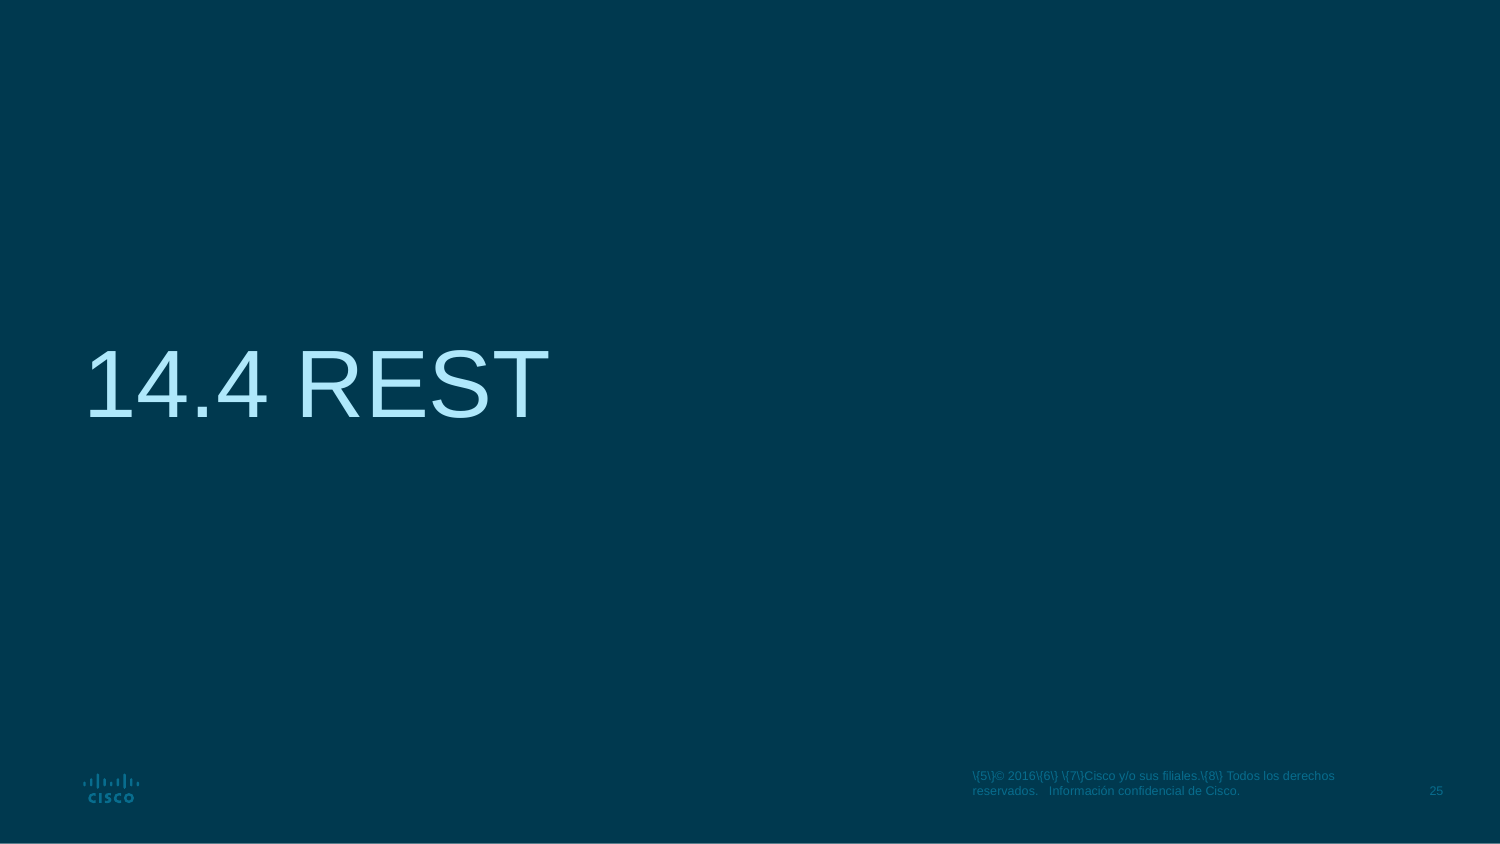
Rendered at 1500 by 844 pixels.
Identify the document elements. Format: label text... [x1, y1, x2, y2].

title 14.4 REST [68, 293, 1356, 446]
